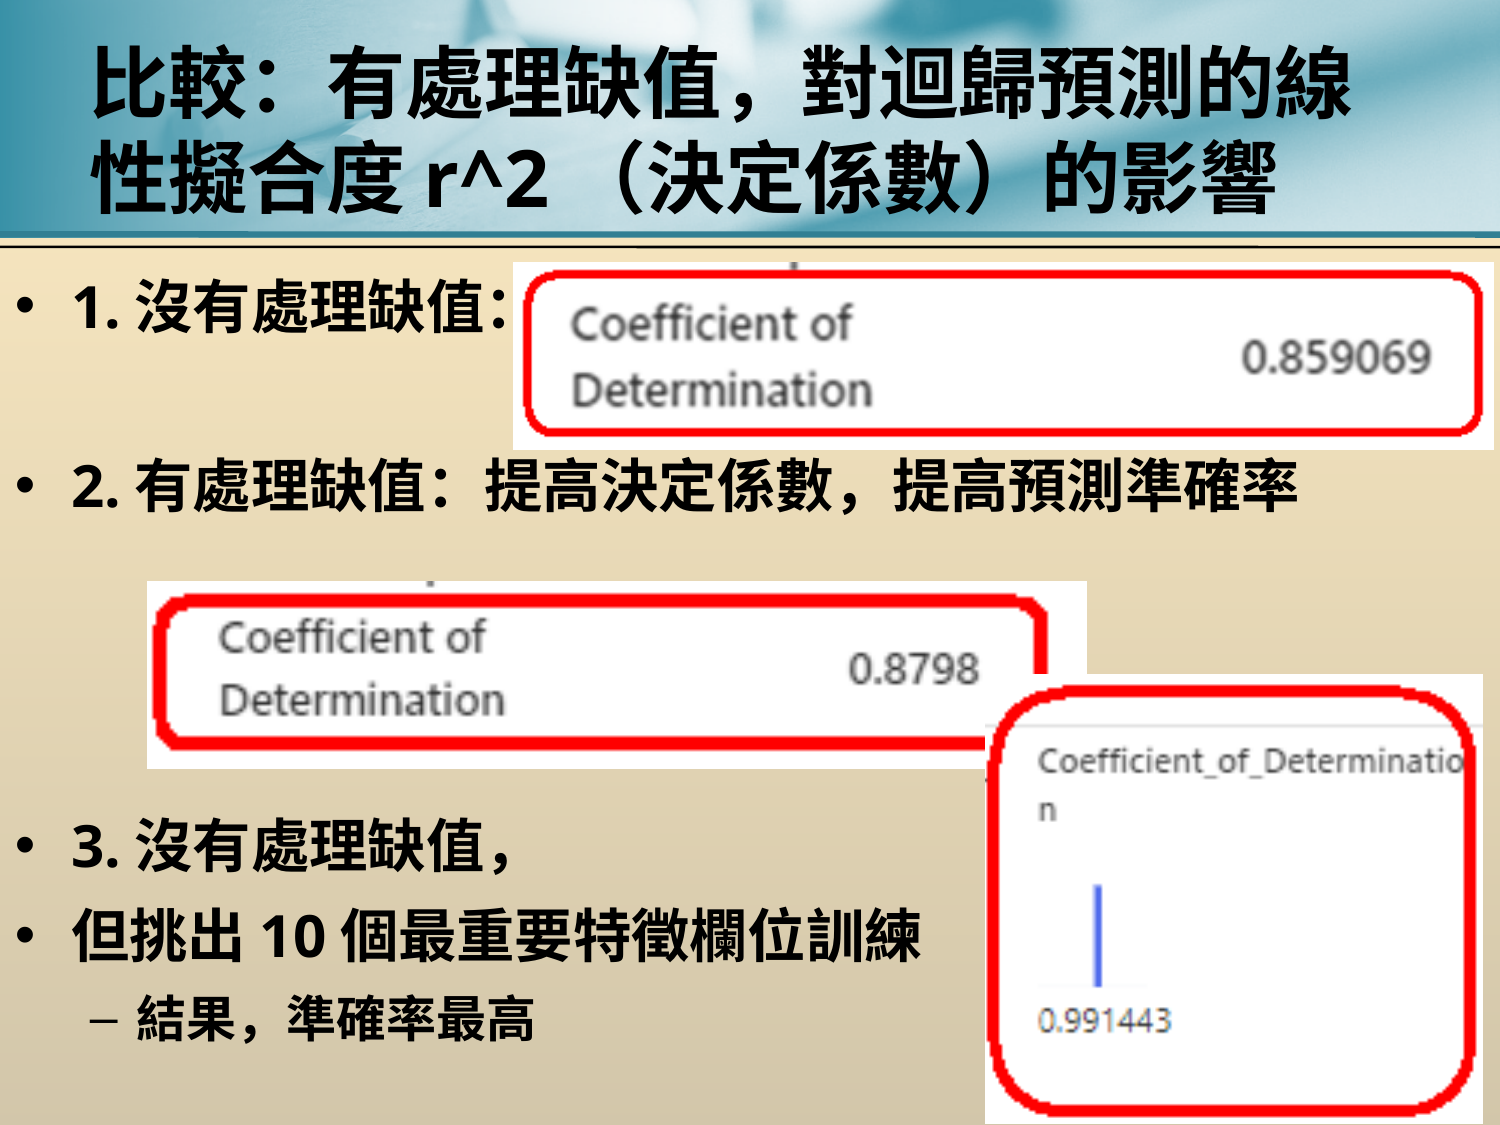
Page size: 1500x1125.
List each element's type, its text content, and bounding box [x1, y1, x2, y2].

picture [147, 581, 1483, 1124]
list 1.沒有處理缺值： 2.有處理缺值：提高決定係數，提高預測準確率 3.沒有處理缺值， 但挑出10個最重要特徵欄位訓練 結果，準確率最高 [0, 262, 1500, 1125]
picture [513, 262, 1494, 450]
title 比較：有處理缺值，對迴歸預測的線性擬合度r^2（決定係數）的影響 [75, 24, 1425, 233]
